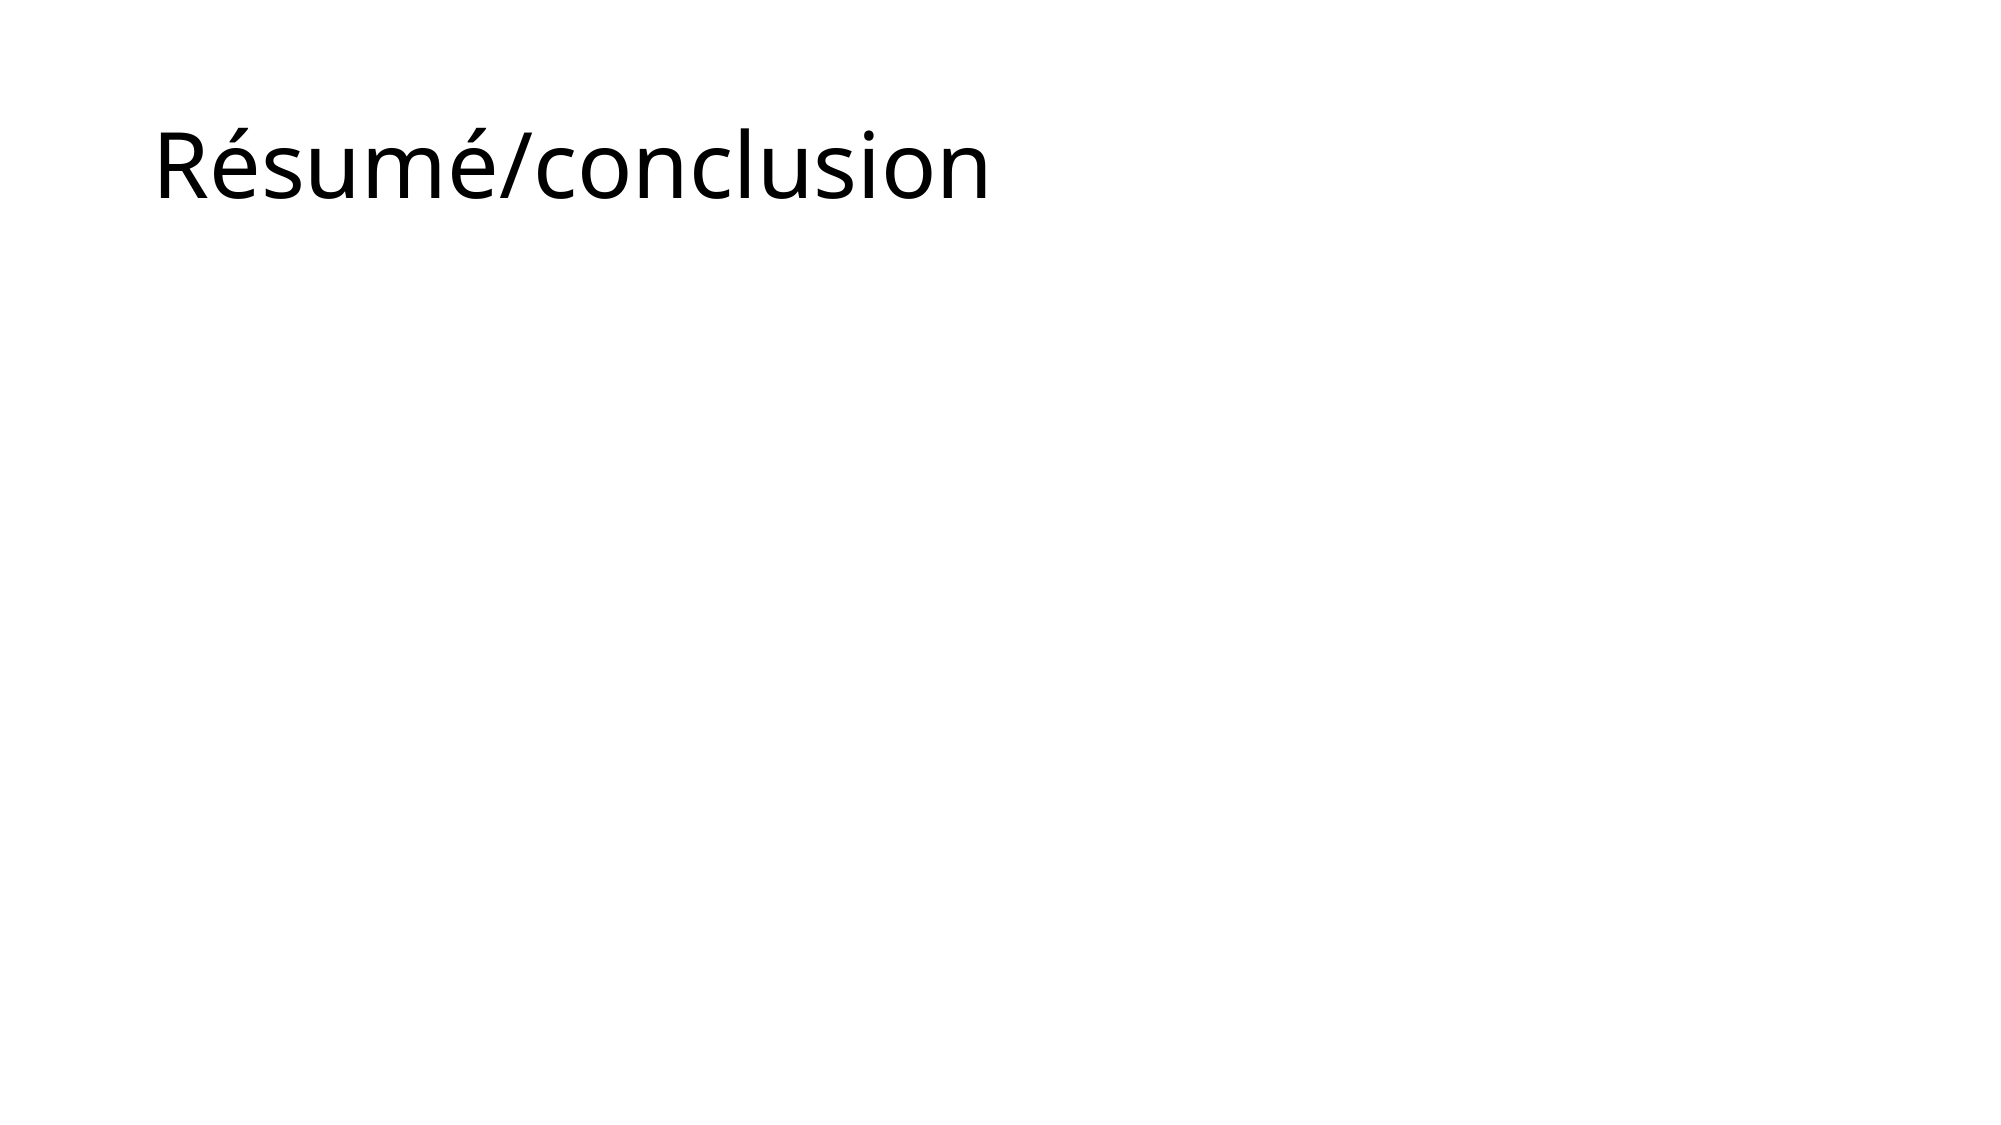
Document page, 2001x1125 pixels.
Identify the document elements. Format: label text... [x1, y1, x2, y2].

title Résumé/conclusion [137, 59, 1863, 278]
